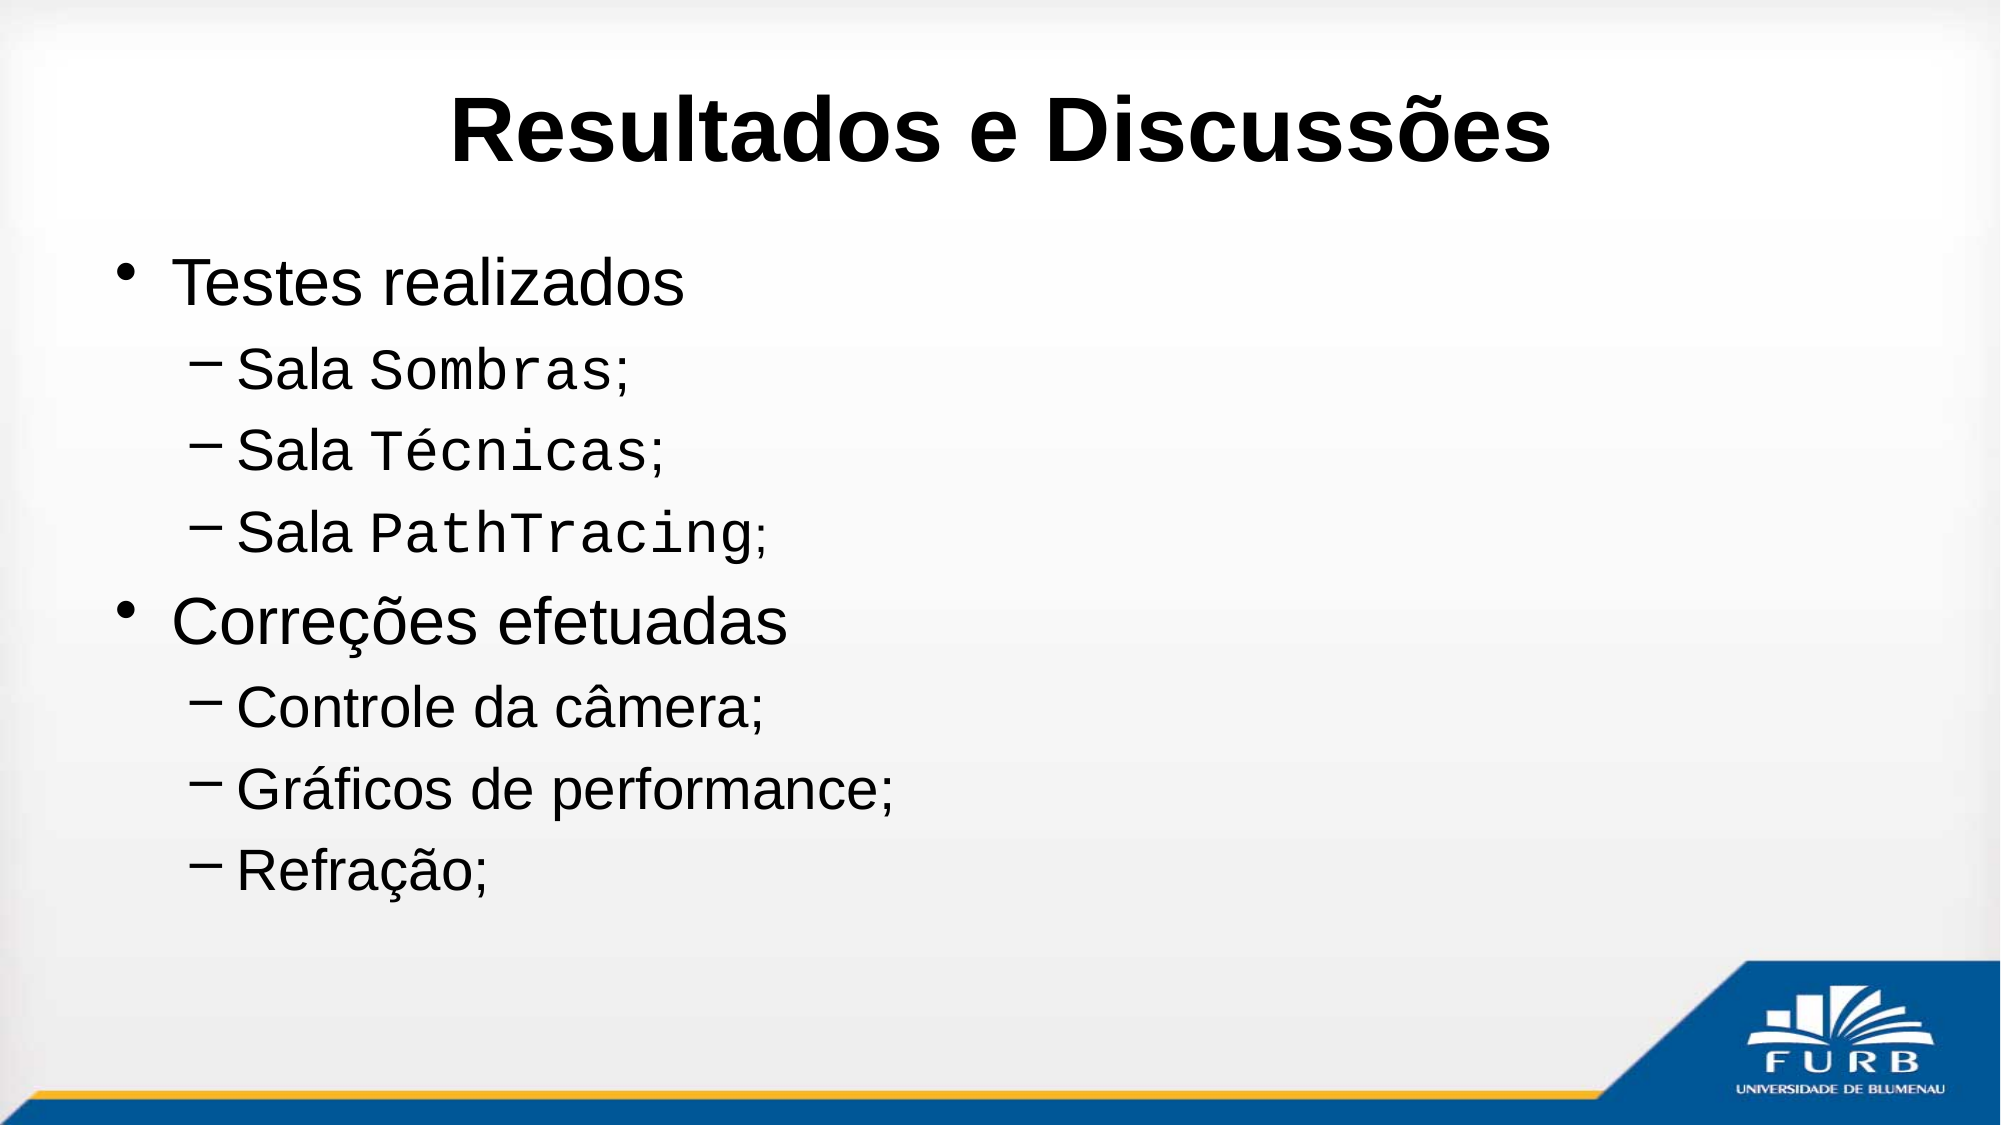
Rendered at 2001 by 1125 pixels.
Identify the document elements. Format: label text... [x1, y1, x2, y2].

picture [0, 0, 2001, 1125]
list Testes realizados Sala Sombras; Sala Técnicas; Sala PathTracing; Correções efetuadas Controle da câmera; Gráficos de performance; Refração; [99, 231, 1901, 1000]
title Resultados e Discussões [102, 30, 1903, 219]
